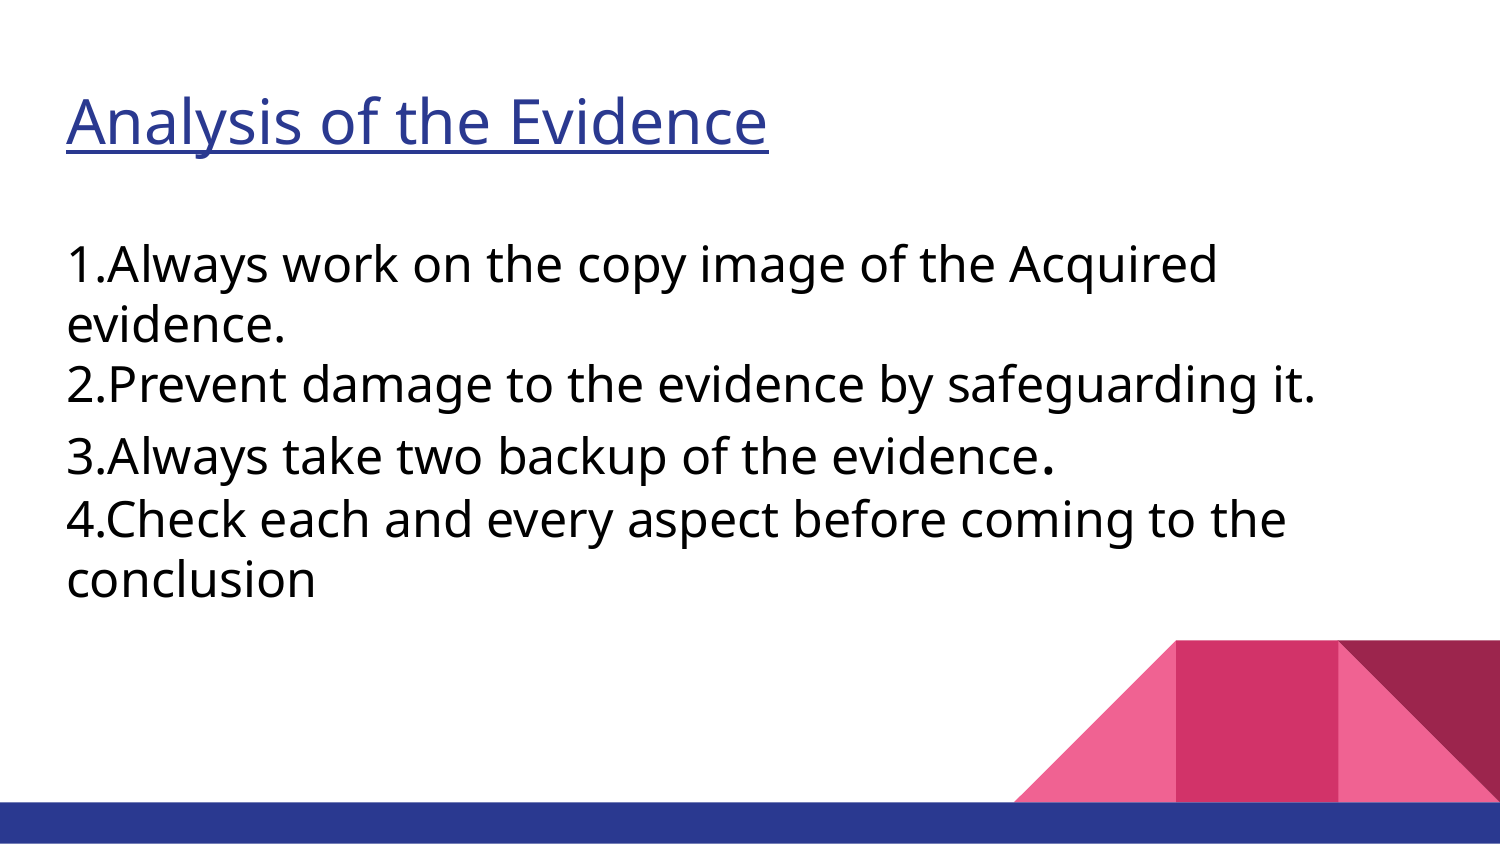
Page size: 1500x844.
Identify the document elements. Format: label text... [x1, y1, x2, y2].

title Analysis of the Evidence 1.Always work on the copy image of the Acquired evidence. 2.Prevent damage to the evidence by safeguarding it. 3.Always take two backup of the evidence. 4.Check each and every aspect before coming to the conclusion [51, 67, 1449, 167]
